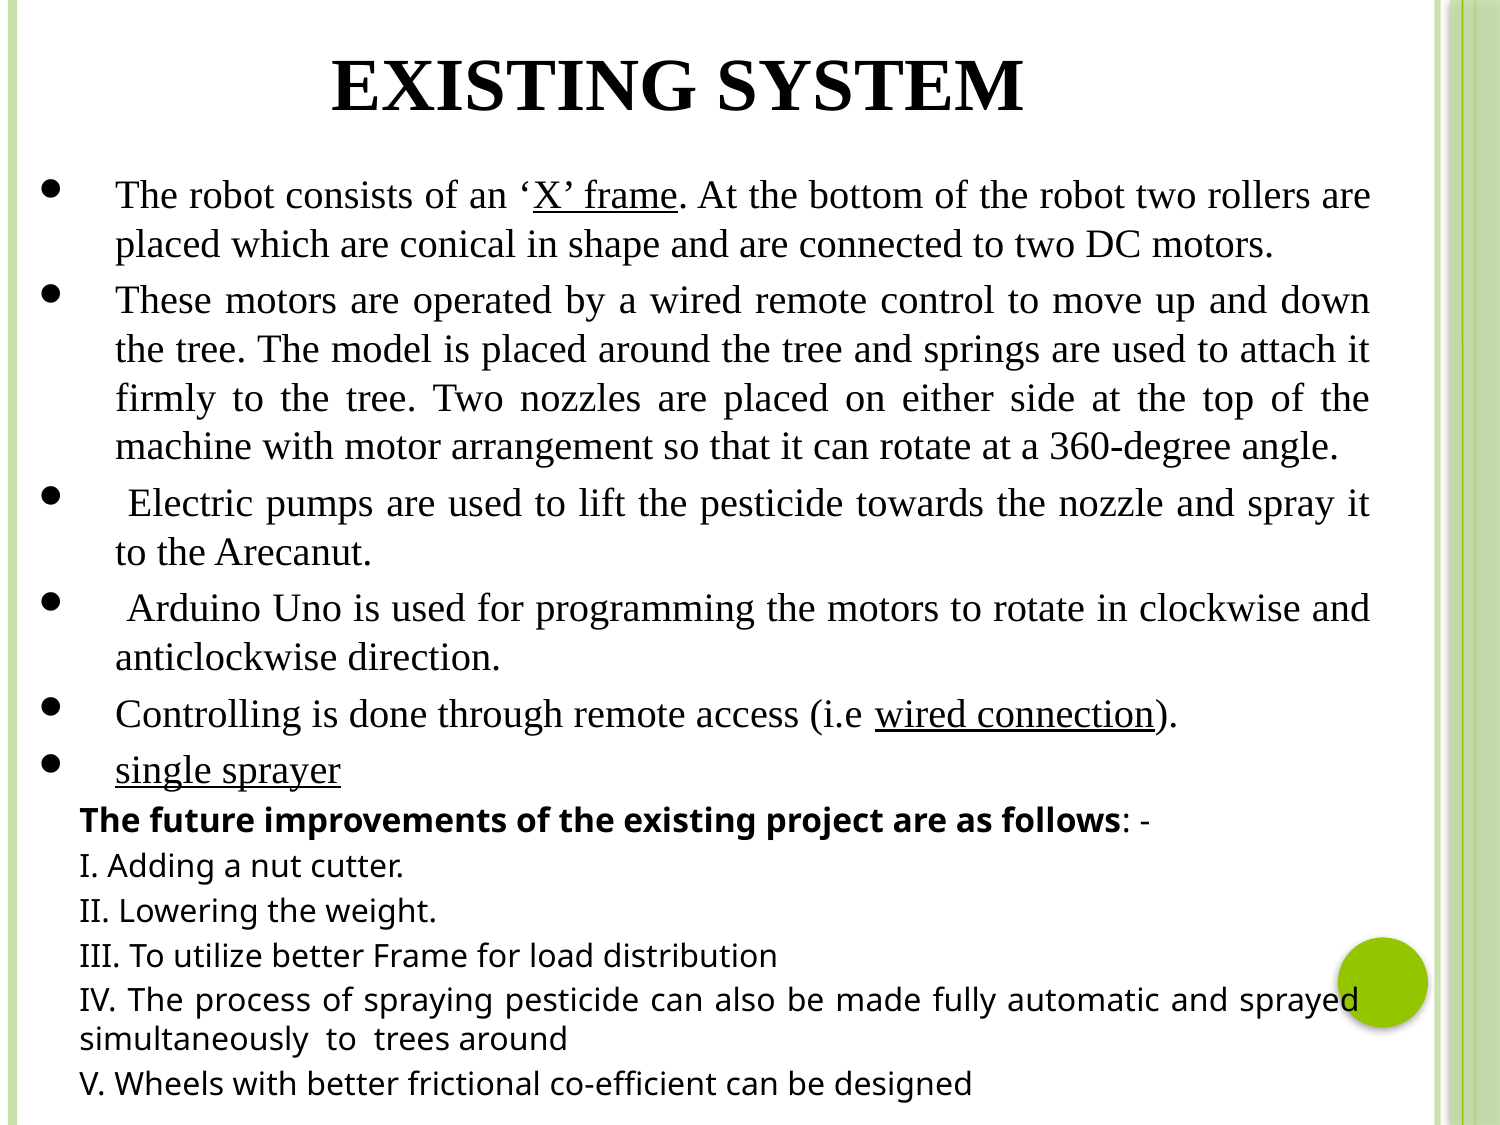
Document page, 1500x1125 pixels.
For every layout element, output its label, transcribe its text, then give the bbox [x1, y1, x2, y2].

title Existing System [53, 0, 1304, 133]
list The robot consists of an ‘X’ frame. At the bottom of the robot two rollers are placed which are conical in shape and are connected to two DC motors. These motors are operated by a wired remote control to move up and down the tree. The model is placed around the tree and springs are used to attach it firmly to the tree. Two nozzles are placed on either side at the top of the machine with motor arrangement so that it can rotate at a 360-degree angle. Electric pumps are used to lift the pesticide towards the nozzle and spray it to the Arecanut. Arduino Uno is used for programming the motors to rotate in clockwise and anticlockwise direction. Controlling is done through remote access (i.e wired connection). single sprayer The future improvements of the existing project are as follows: - I. Adding a nut cutter. II. Lowering the weight. III. To utilize better Frame for load distribution IV. The process of spraying pesticide can also be made fully automatic and sprayed simultaneously to trees around V. Wheels with better frictional co-efficient can be designed [0, 160, 1388, 1125]
